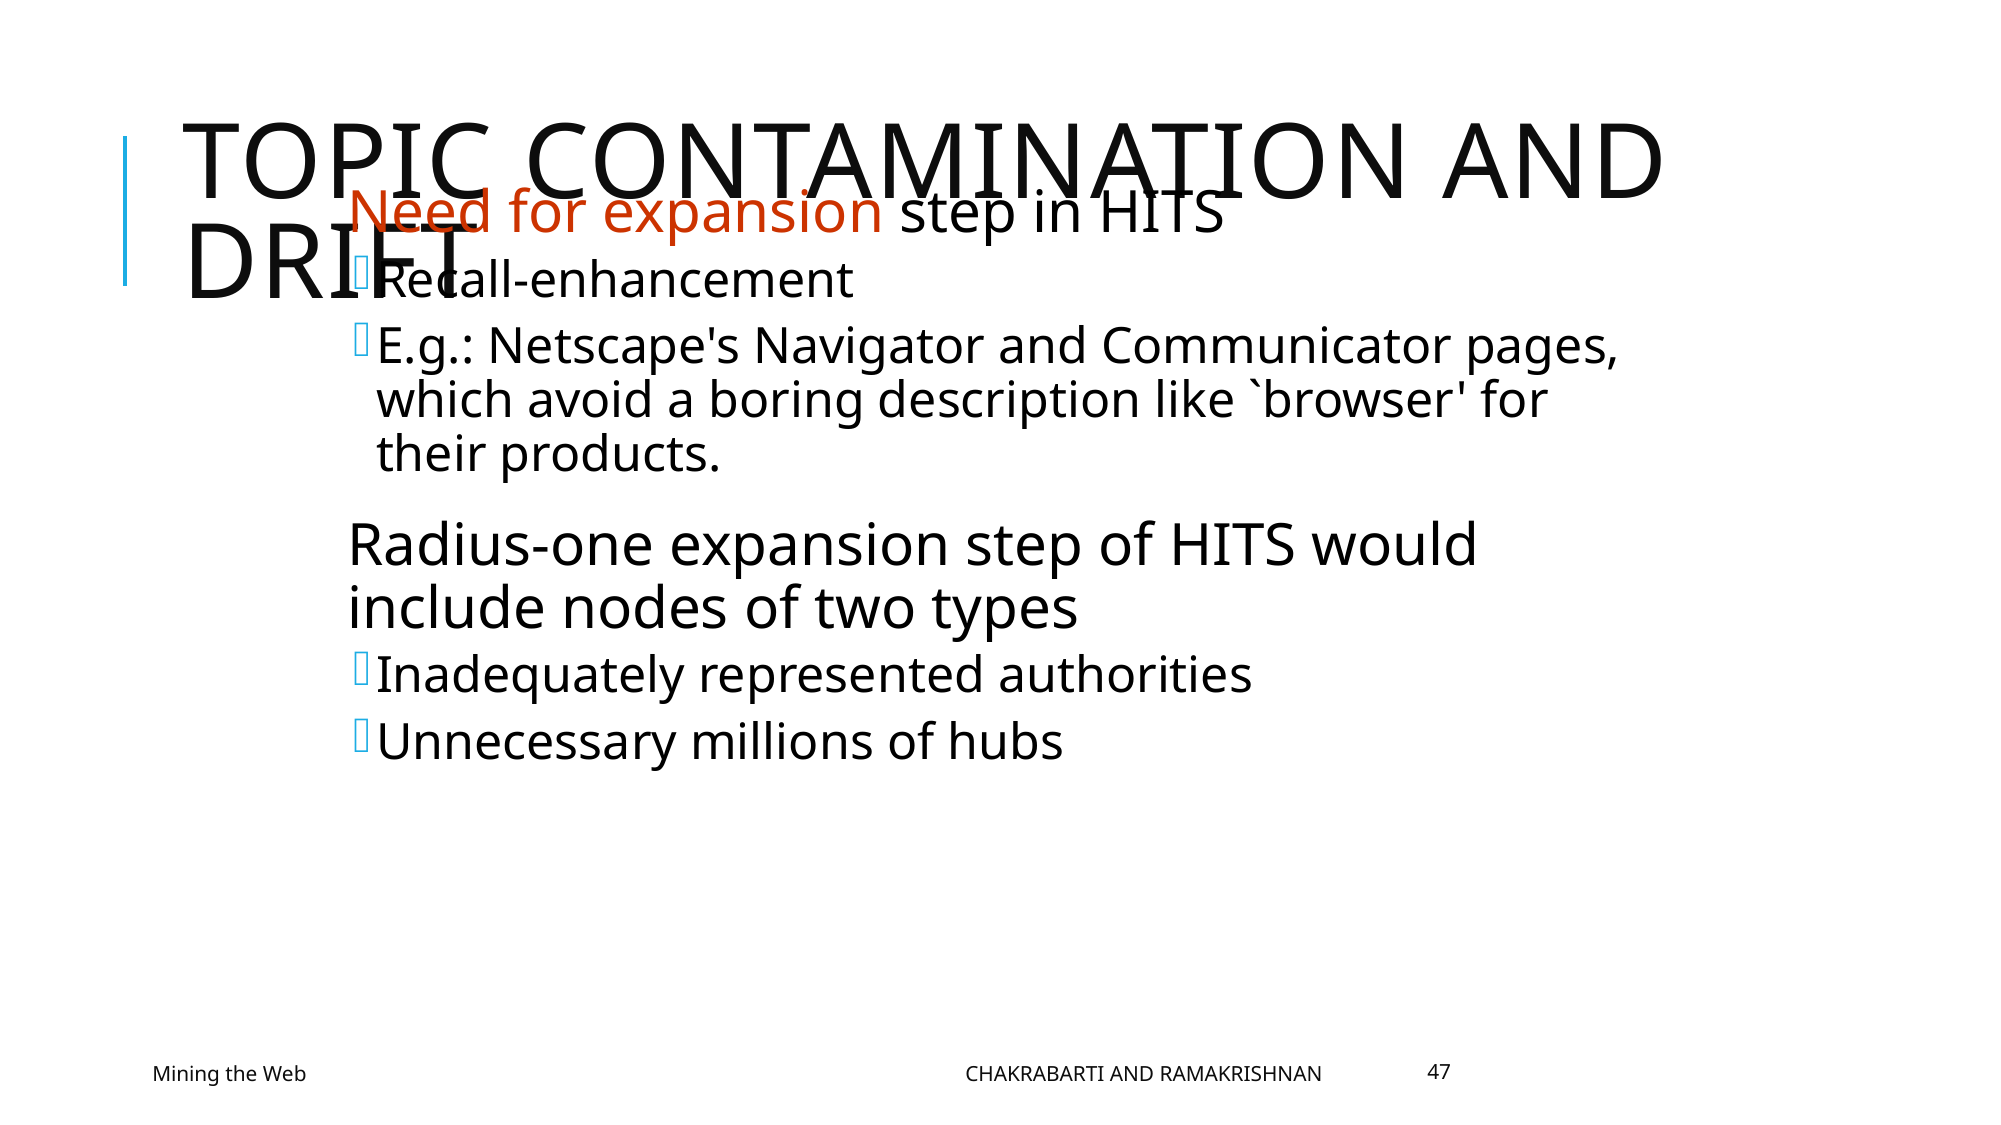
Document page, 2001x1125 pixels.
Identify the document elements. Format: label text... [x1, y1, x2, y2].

title Topic contamination and drift [168, 96, 1763, 342]
slide_number Mining the Web [137, 1042, 588, 1103]
list Need for expansion step in HITS Recall-enhancement E.g.: Netscape's Navigator and Communicator pages, which avoid a boring description like `browser' for their products. Radius-one expansion step of HITS would include nodes of two types Inadequately represented authorities Unnecessary millions of hubs [324, 174, 1663, 1063]
slide_number 47 [1412, 1042, 1863, 1103]
footer Chakrabarti and Ramakrishnan [662, 1042, 1338, 1103]
